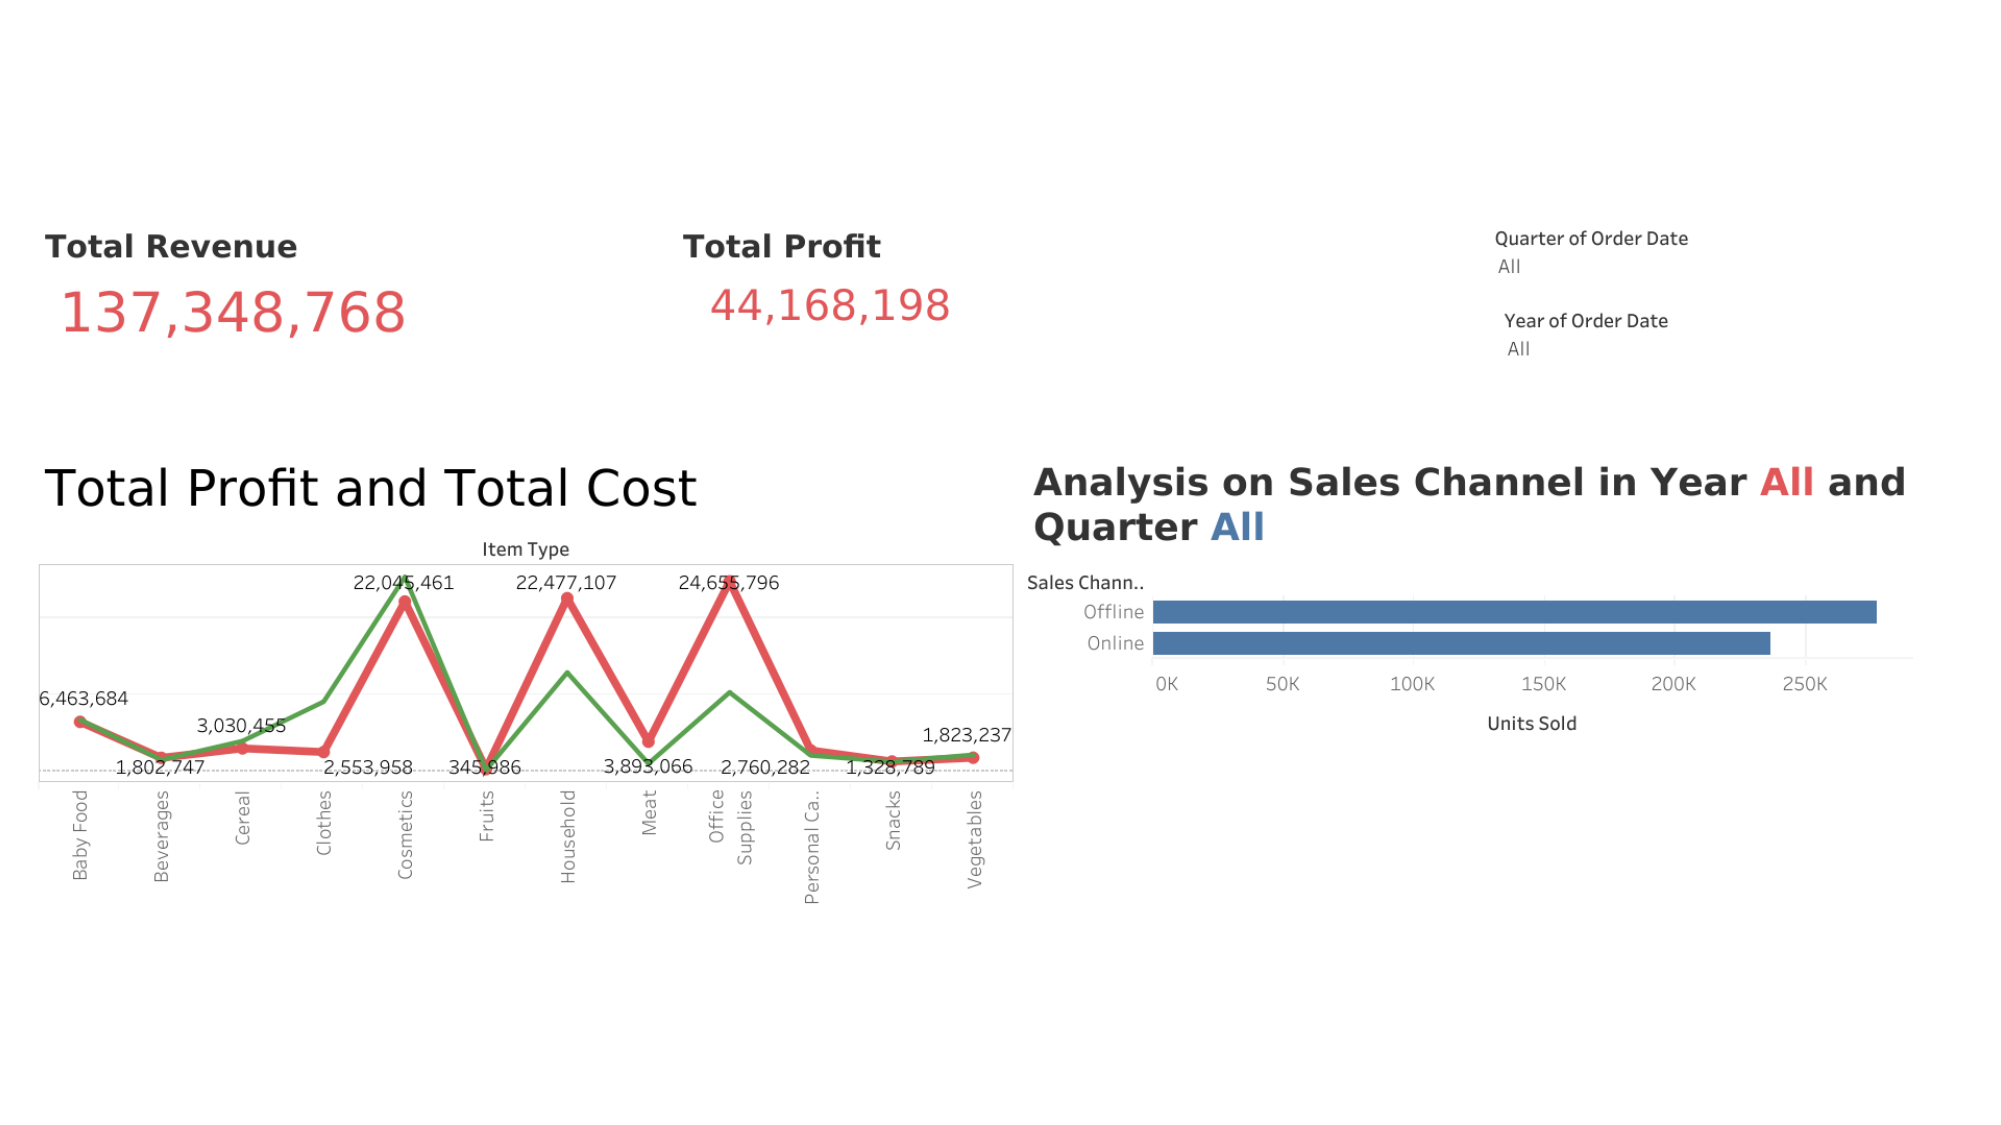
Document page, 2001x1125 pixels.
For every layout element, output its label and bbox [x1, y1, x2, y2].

picture [20, 199, 1980, 926]
